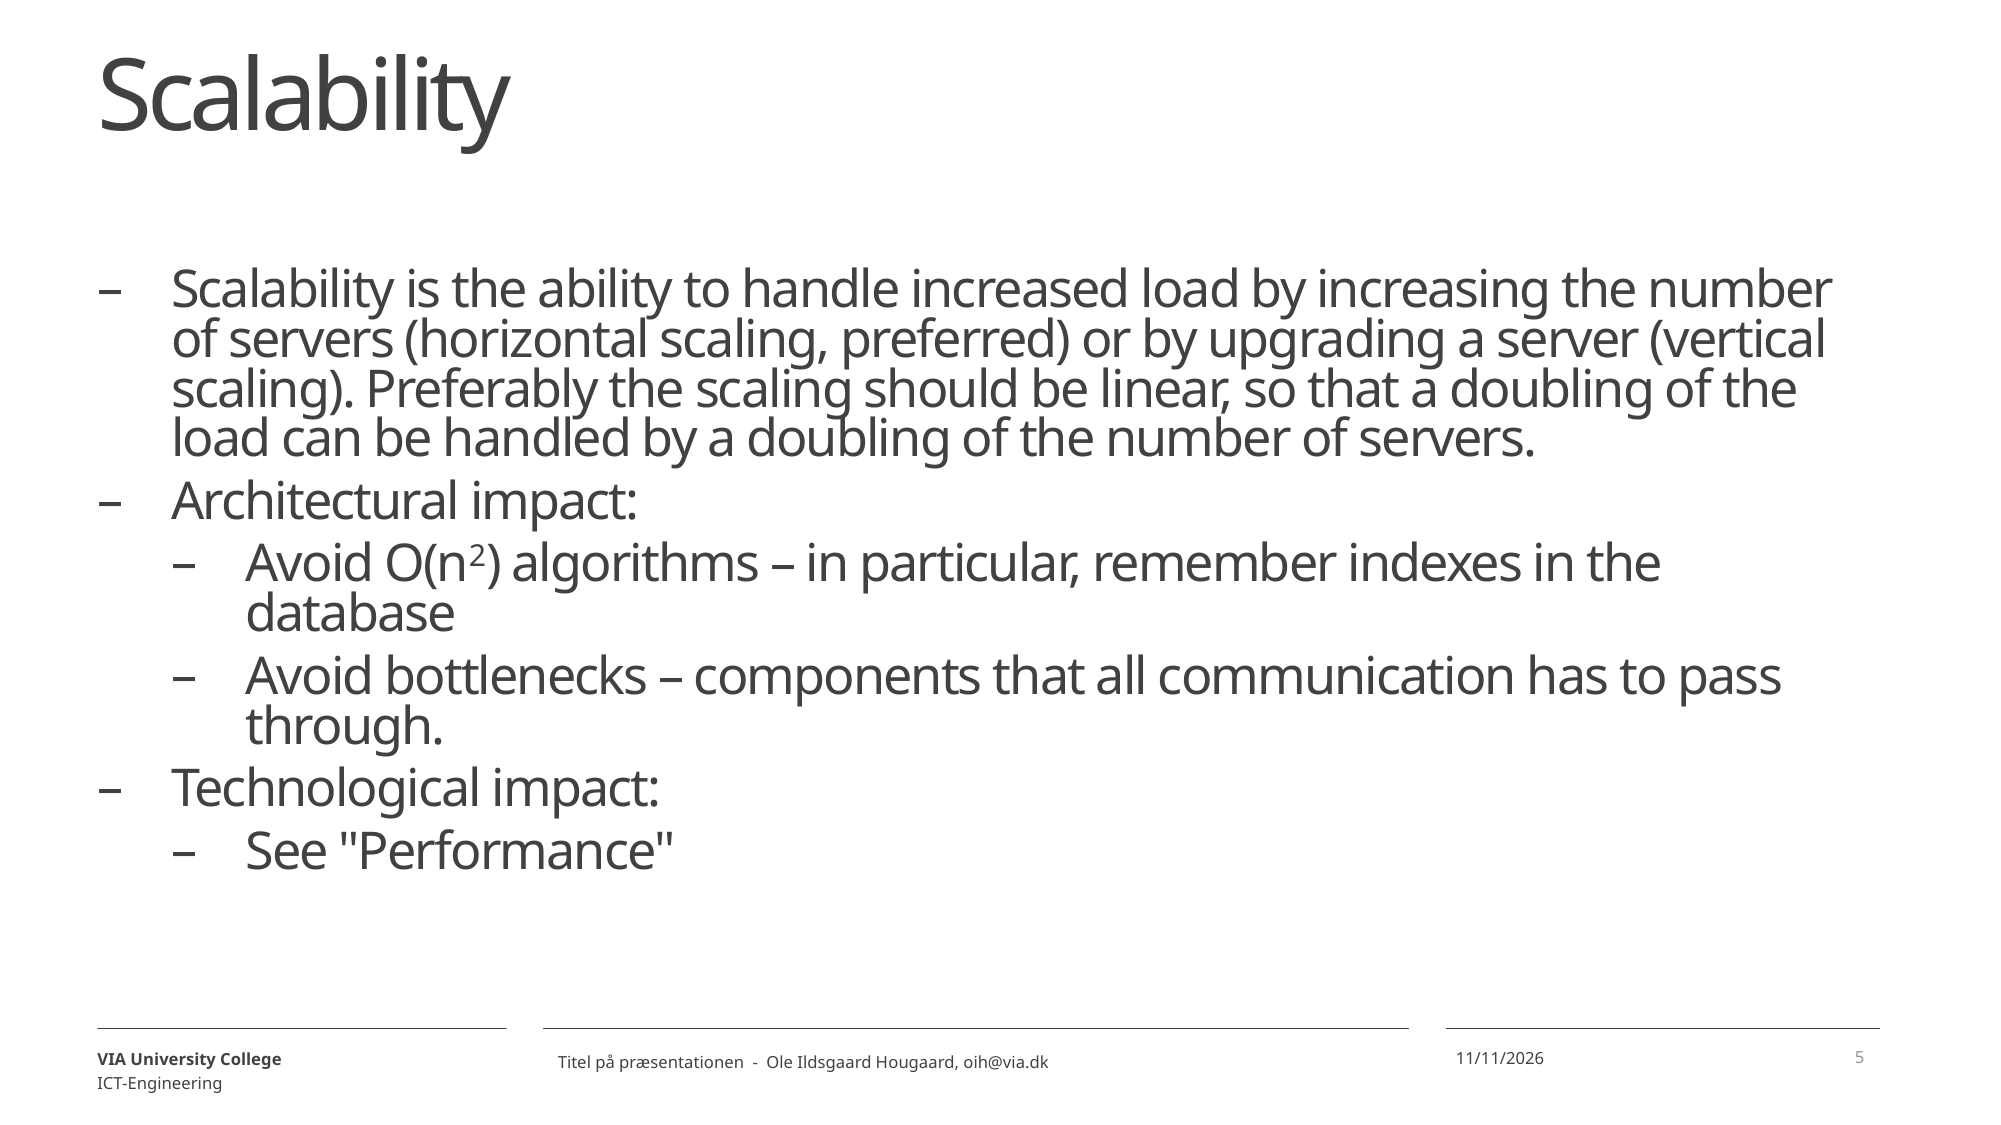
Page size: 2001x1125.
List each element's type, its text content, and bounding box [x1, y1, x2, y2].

title Scalability [97, 42, 1875, 239]
list Scalability is the ability to handle increased load by increasing the number of servers (horizontal scaling, preferred) or by upgrading a server (vertical scaling). Preferably the scaling should be linear, so that a doubling of the load can be handled by a doubling of the number of servers. Architectural impact: Avoid O(n2) algorithms – in particular, remember indexes in the database Avoid bottlenecks – components that all communication has to pass through. Technological impact: See "Performance" [97, 267, 1874, 1012]
slide_number 5 [1446, 1026, 1880, 1092]
picture [97, 1028, 507, 1105]
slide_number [1441, 1028, 1446, 1091]
footer Titel på præsentationen - Ole Ildsgaard Hougaard, oih@via.dk [543, 1044, 1410, 1106]
